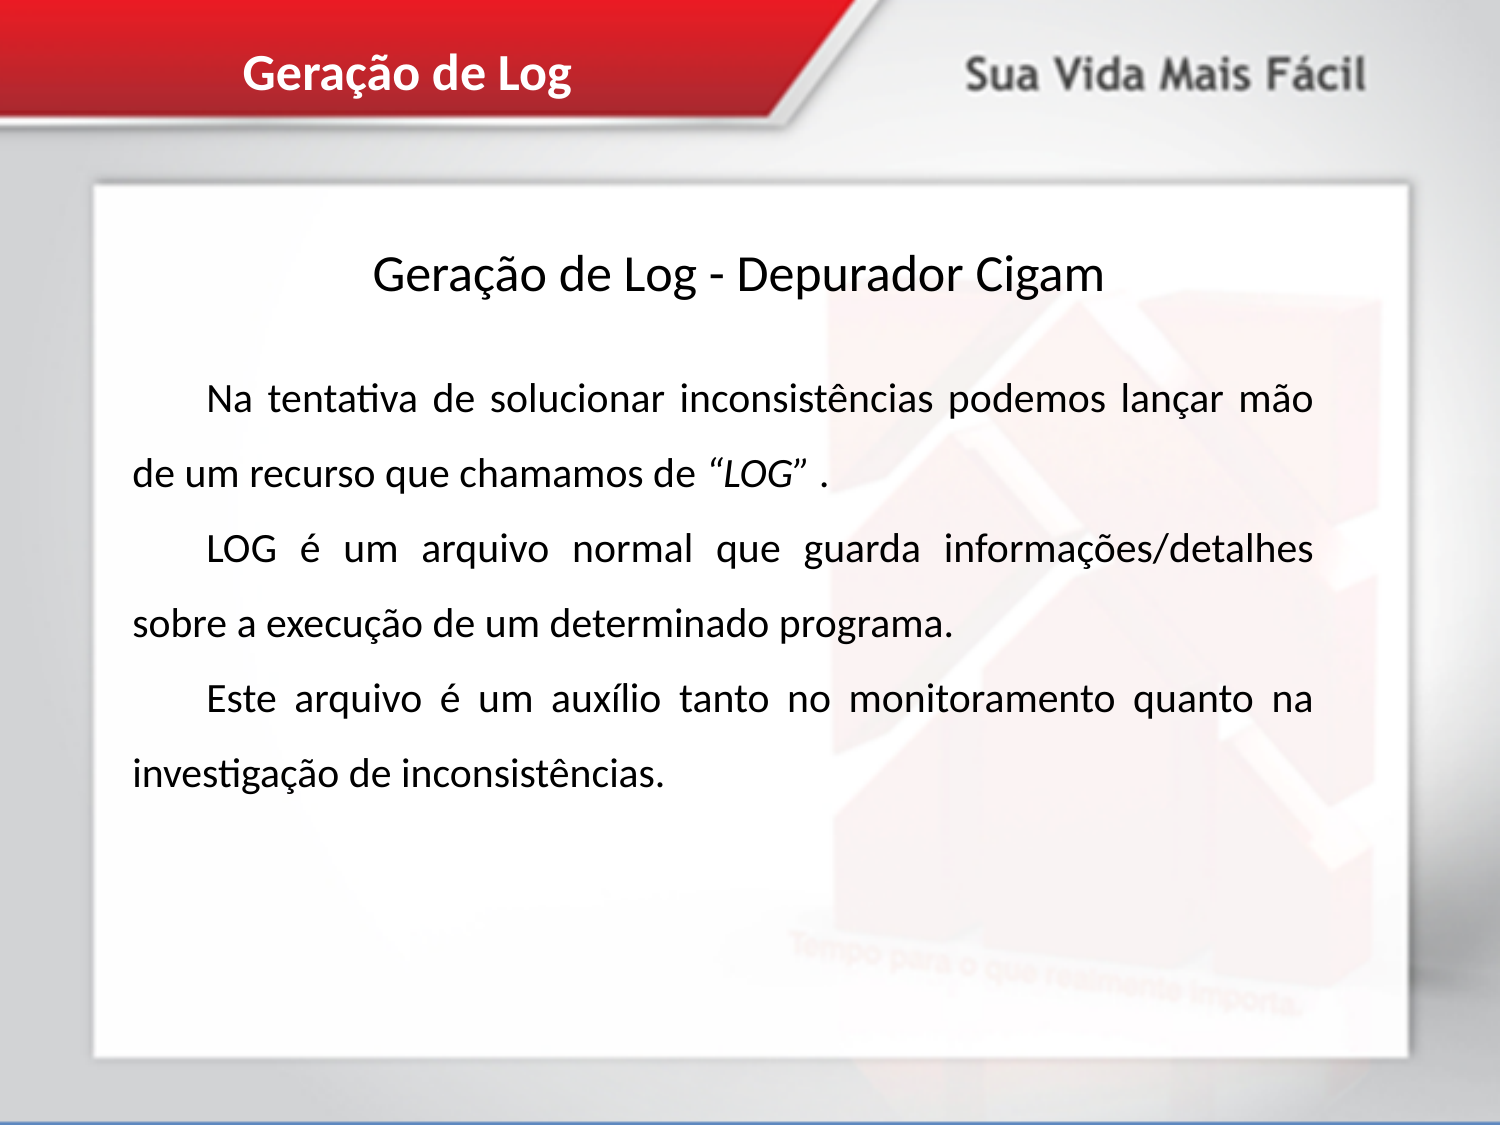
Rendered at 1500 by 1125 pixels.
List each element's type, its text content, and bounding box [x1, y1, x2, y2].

picture [0, 0, 1500, 1125]
text_box Geração de Log [100, 30, 715, 90]
text_box Geração de Log - Depurador Cigam [112, 231, 1367, 309]
text_box Na tentativa de solucionar inconsistências podemos lançar mão de um recurso que chamamos de “LOG” . LOG é um arquivo normal que guarda informações/detalhes sobre a execução de um determinado programa. Este arquivo é um auxílio tanto no monitoramento quanto na investigação de inconsistências. [117, 338, 1329, 803]
